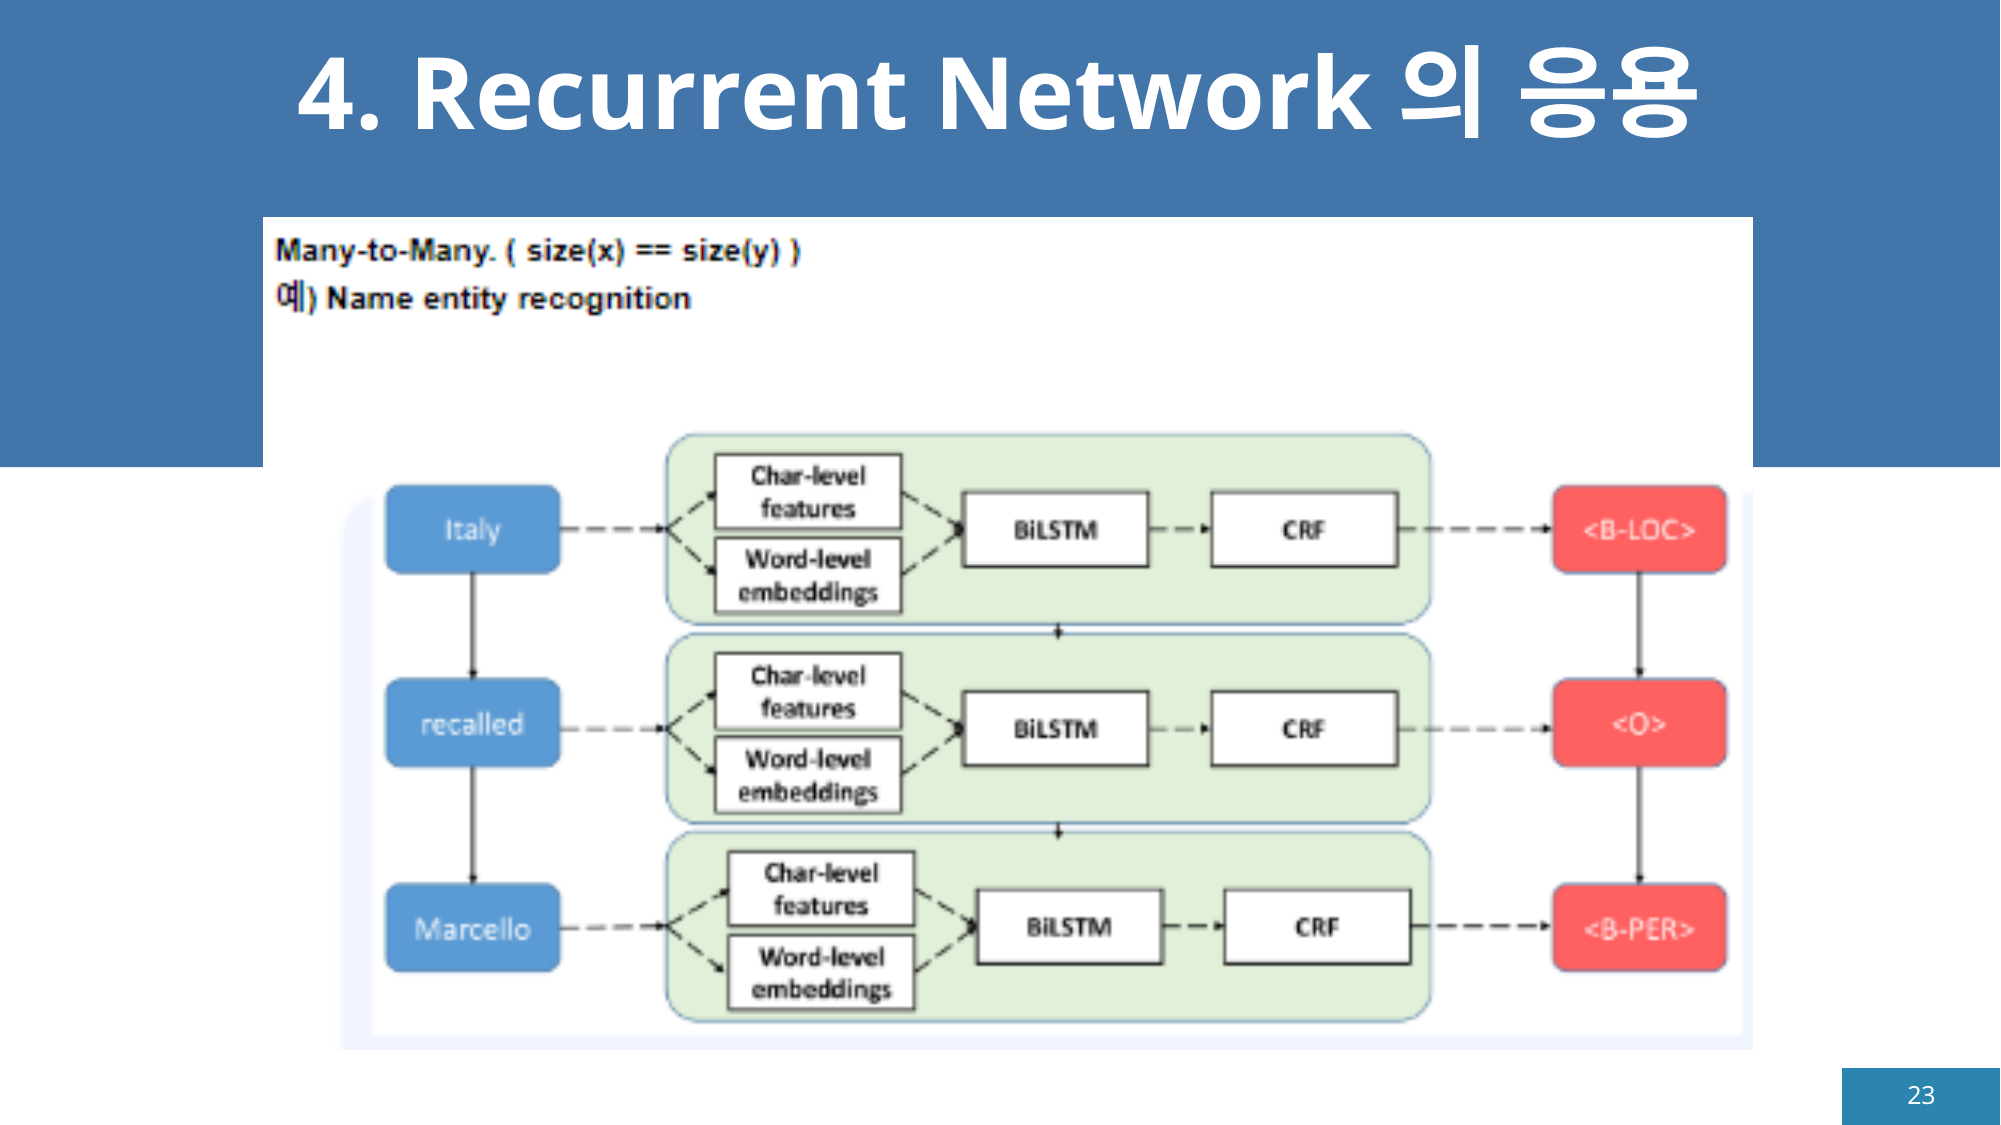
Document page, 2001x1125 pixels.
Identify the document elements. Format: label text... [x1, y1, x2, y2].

title 4. Recurrent Network의 응용 [263, 26, 1737, 168]
picture [263, 217, 1753, 1050]
slide_number 23 [1889, 1079, 1951, 1114]
